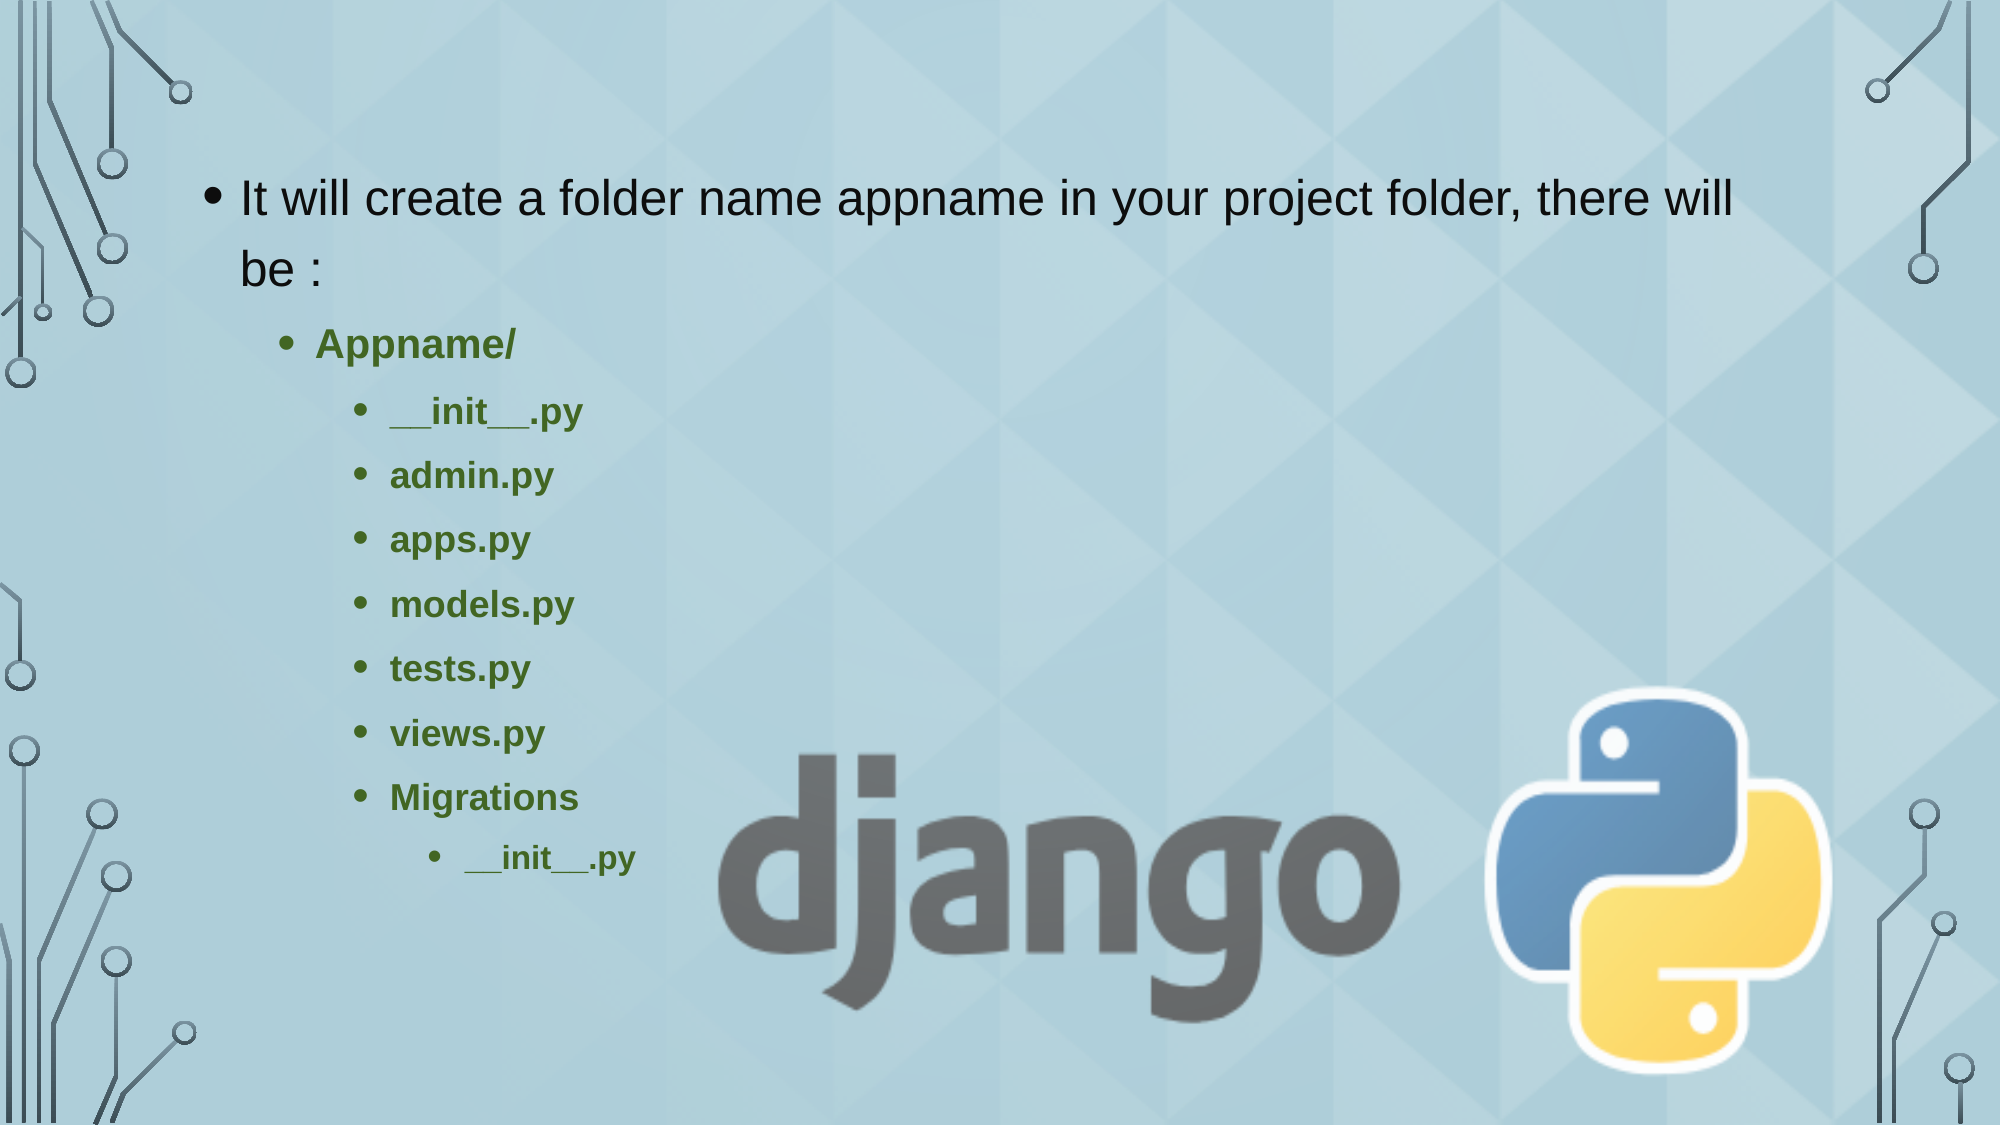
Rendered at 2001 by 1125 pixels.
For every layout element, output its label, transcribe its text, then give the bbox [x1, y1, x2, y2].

list It will create a folder name appname in your project folder, there will be : Appname/ __init__.py admin.py apps.py models.py tests.py views.py Migrations __init__.py [187, 145, 1813, 950]
